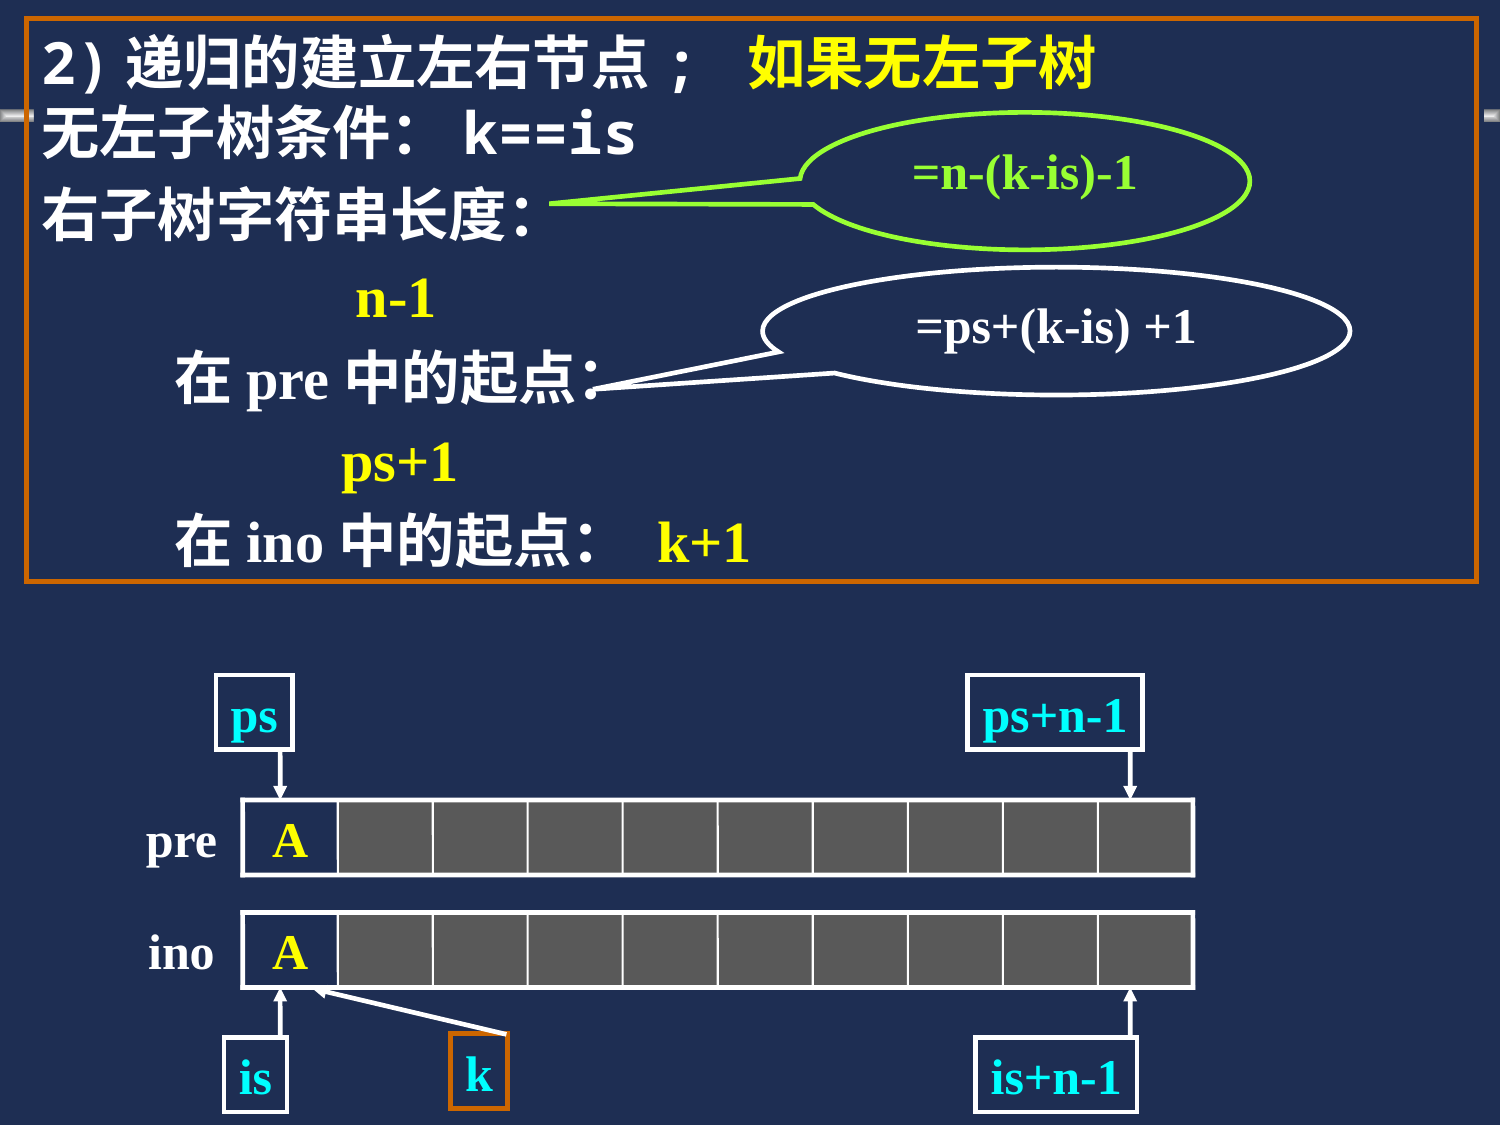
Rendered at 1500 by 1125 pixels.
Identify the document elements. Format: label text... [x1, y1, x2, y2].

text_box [129, 674, 1194, 1114]
text_box [50, 661, 1500, 1124]
text_box 2)递归的建立左右节点; 如果无左子树 无左子树条件：k==is 右子树字符串长度： n-1 在pre中的起点： ps+1 在ino中的起点： k+1 [26, 18, 1477, 582]
text_box =ps+(k-is) +1 [592, 267, 1351, 396]
text_box [33, 32, 1484, 1125]
text_box =n-(k-is)-1 [549, 112, 1250, 250]
